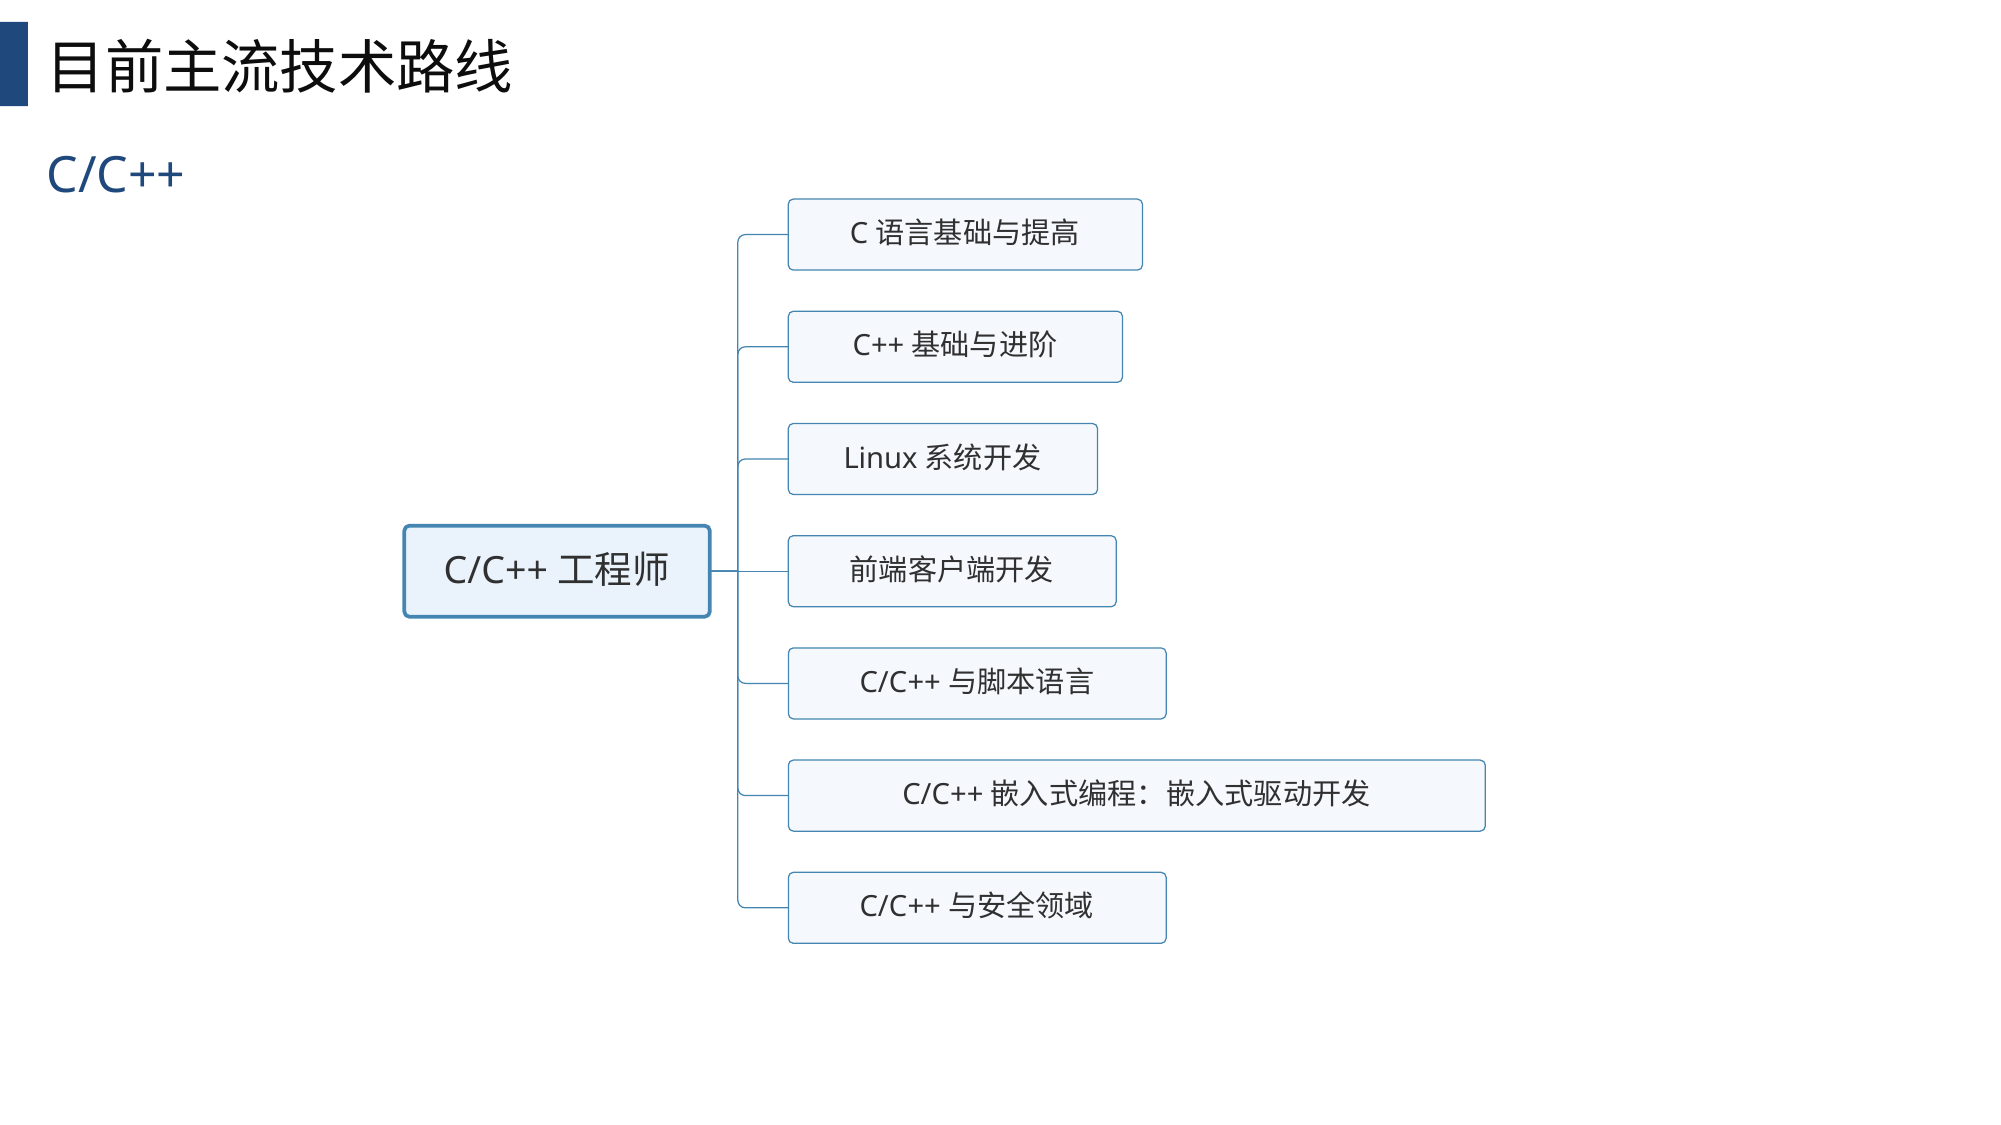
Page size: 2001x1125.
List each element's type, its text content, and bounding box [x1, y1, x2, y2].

text_box [0, 20, 30, 108]
text_box 目前主流技术路线 [46, 21, 977, 125]
text_box C/C++ [46, 128, 977, 232]
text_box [400, 197, 1487, 945]
